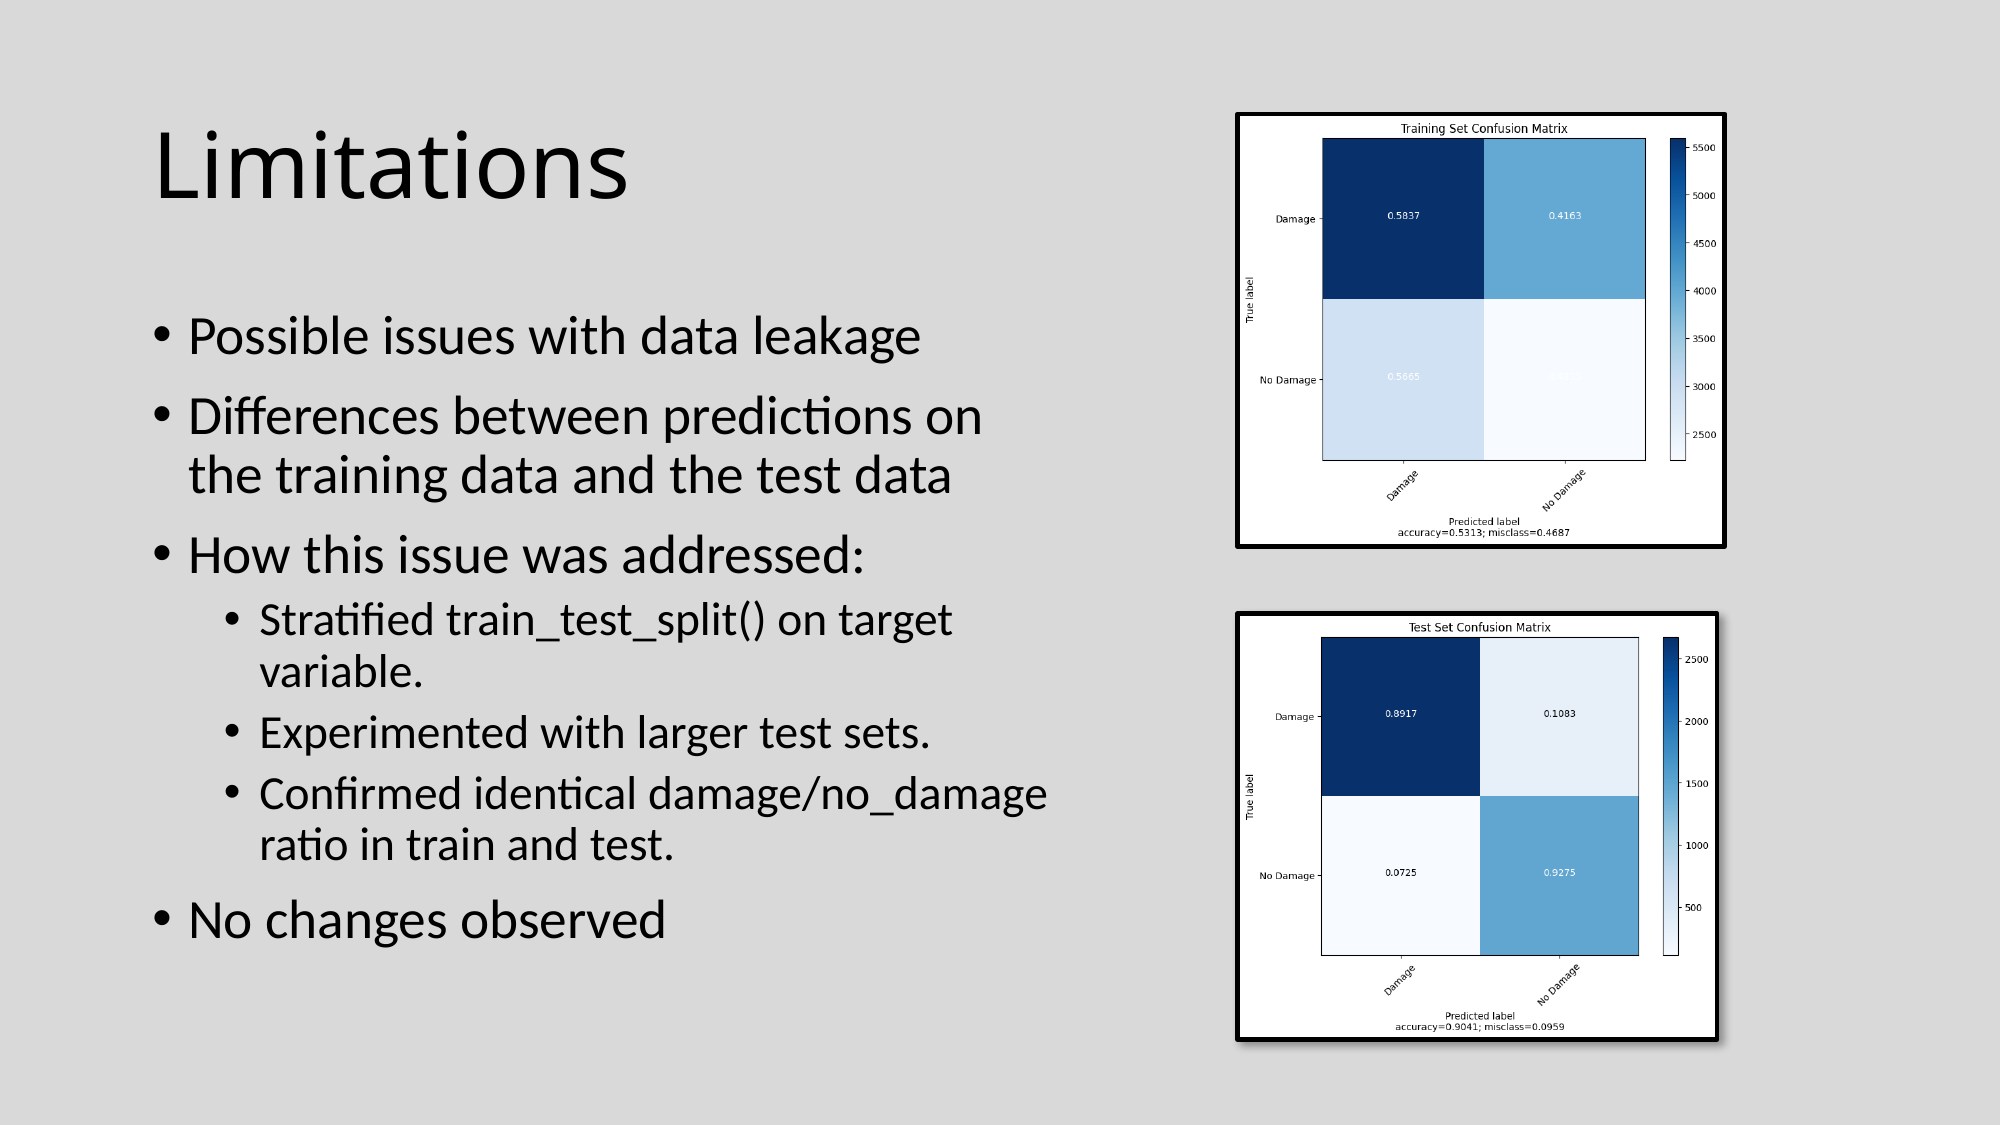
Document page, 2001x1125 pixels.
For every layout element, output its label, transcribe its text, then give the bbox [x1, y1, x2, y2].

title Limitations [137, 59, 1863, 278]
picture [1239, 116, 1723, 544]
picture [1239, 615, 1715, 1038]
list Possible issues with data leakage Differences between predictions on the training data and the test data How this issue was addressed: Stratified train_test_split() on target variable. Experimented with larger test sets. Confirmed identical damage/no_damage ratio in train and test. No changes observed [137, 299, 1066, 1014]
